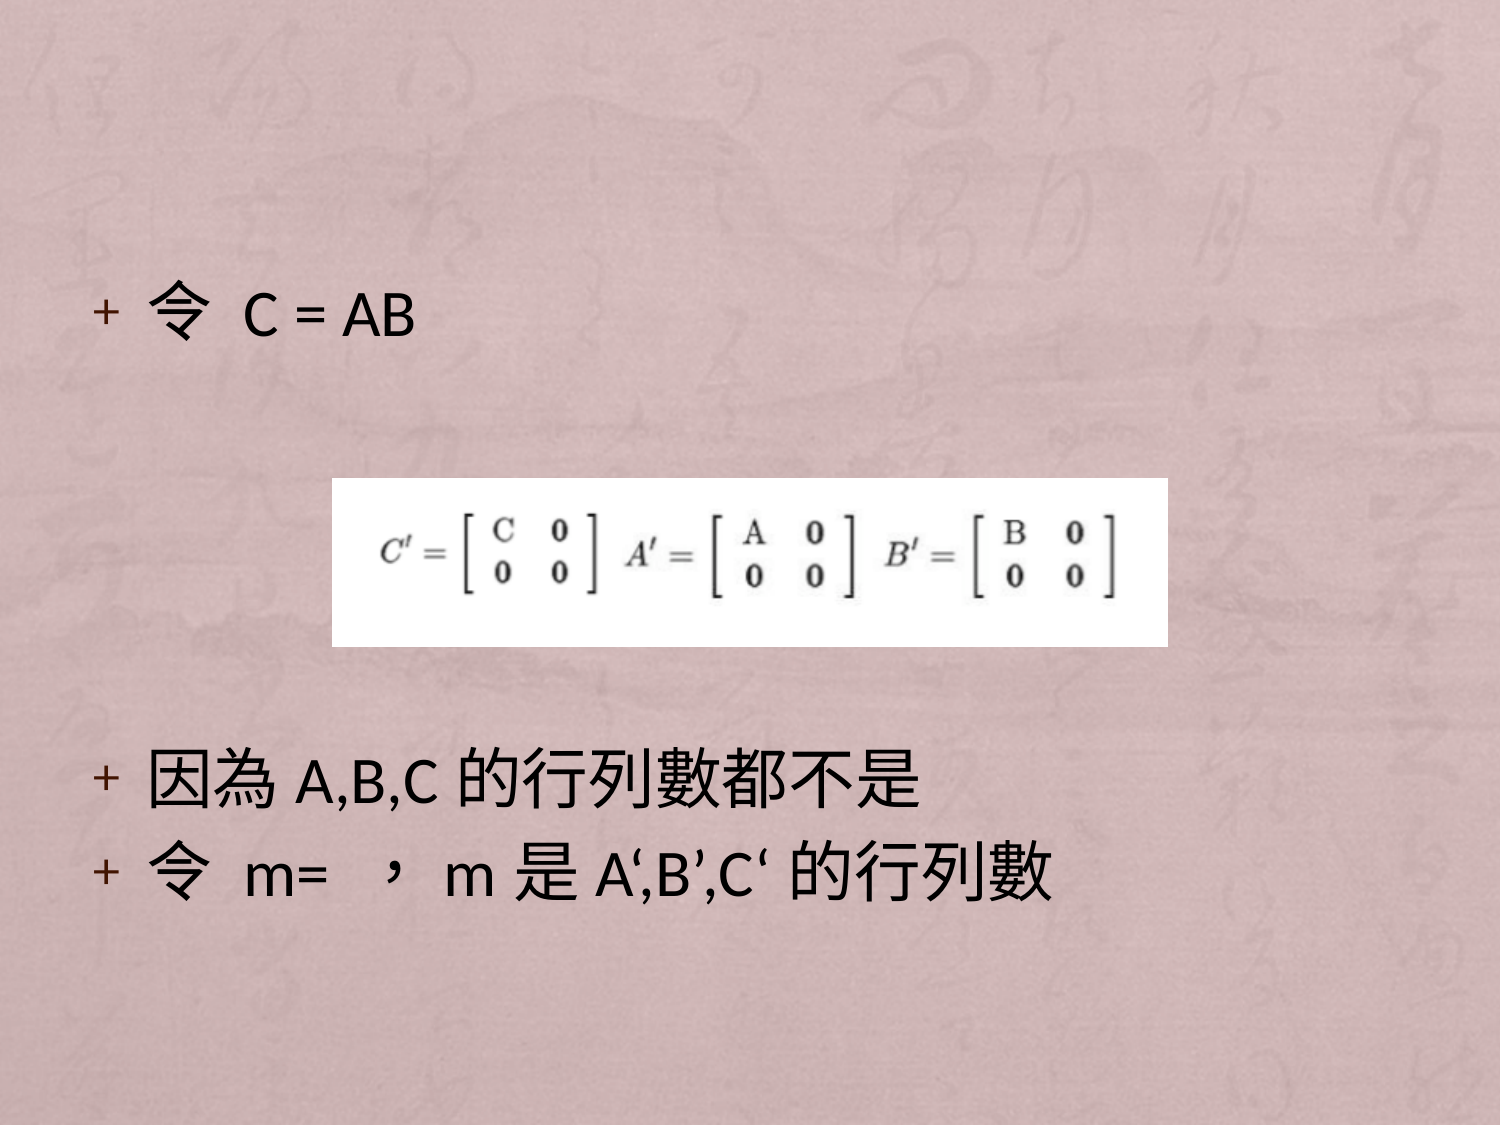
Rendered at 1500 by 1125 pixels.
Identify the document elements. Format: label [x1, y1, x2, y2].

picture [331, 477, 1169, 648]
